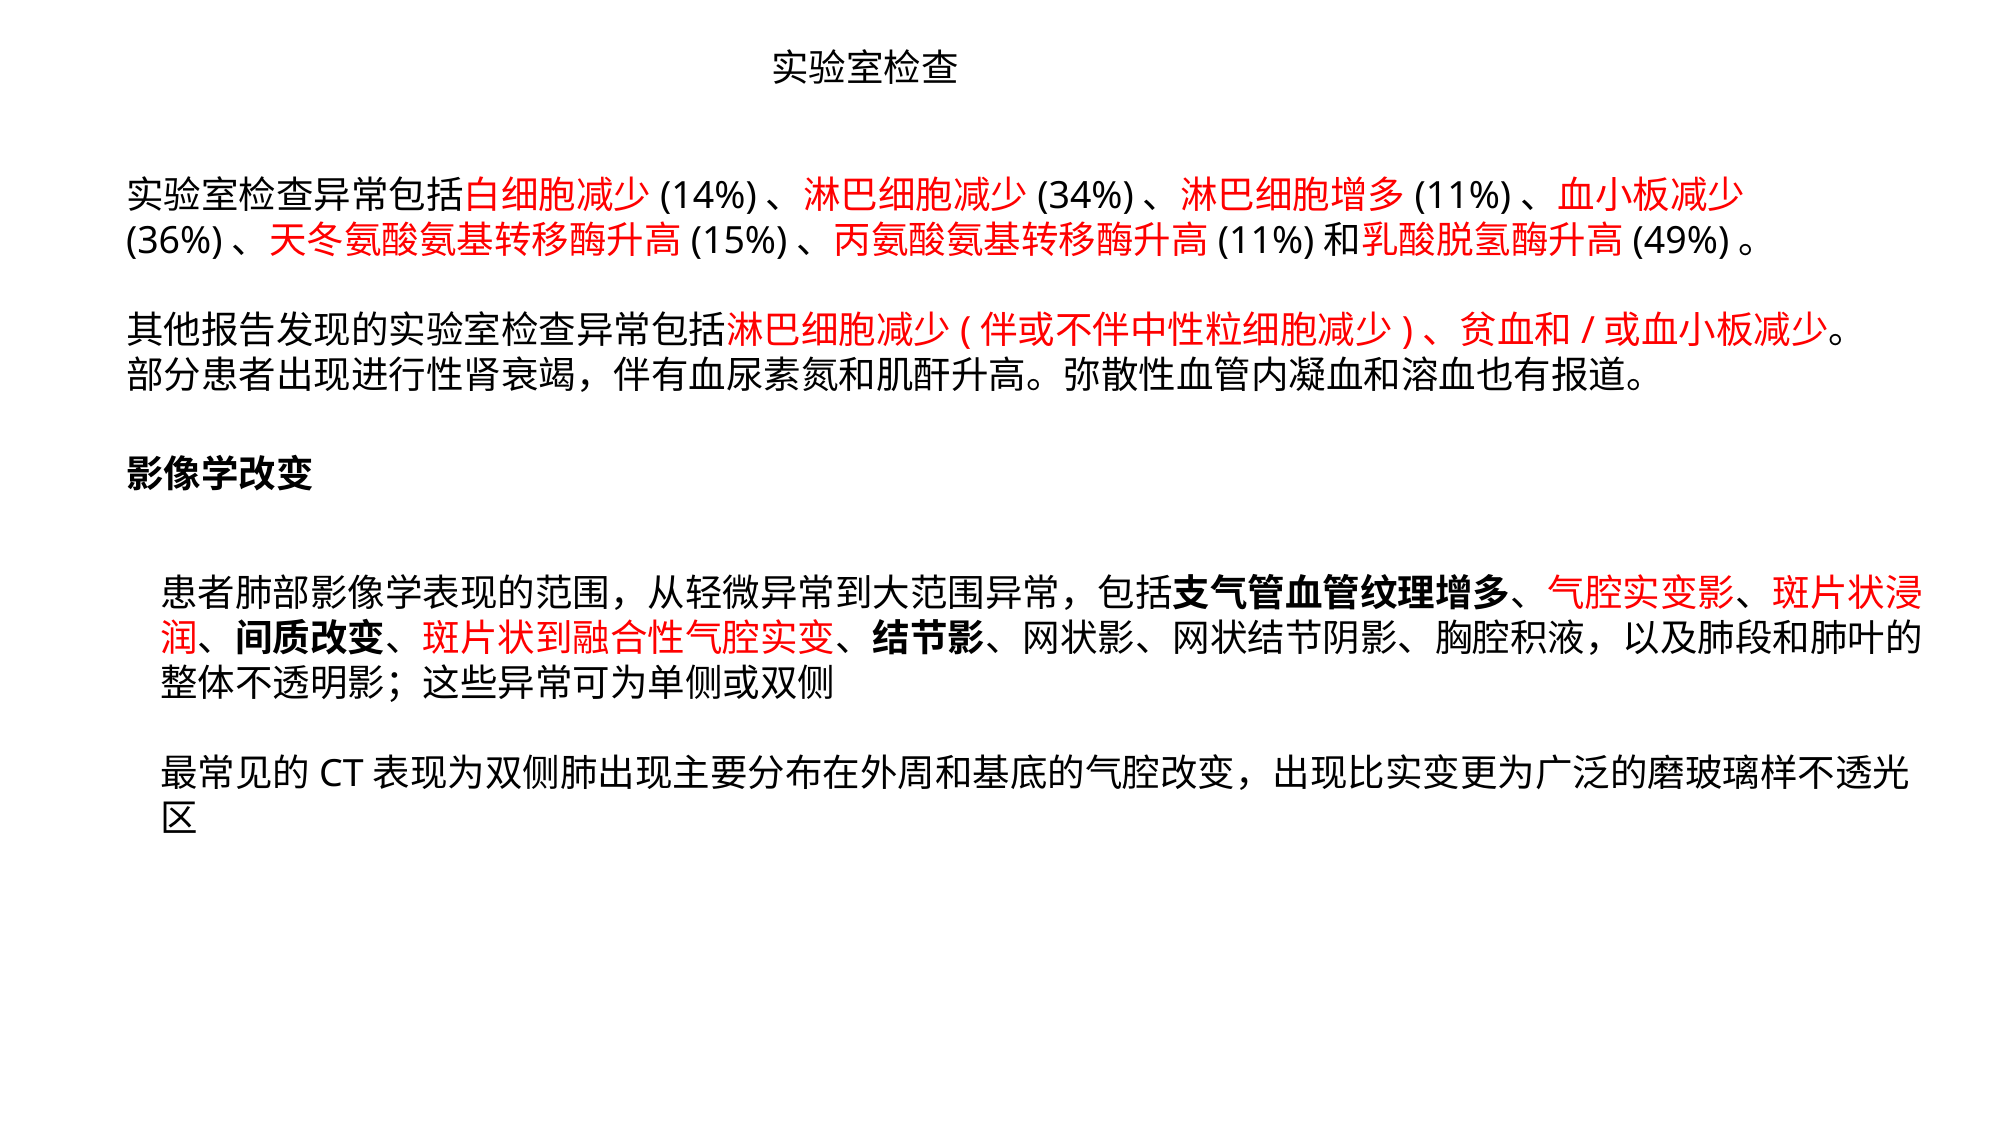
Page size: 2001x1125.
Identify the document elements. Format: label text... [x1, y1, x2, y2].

text_box 影像学改变 [111, 442, 334, 503]
text_box 患者肺部影像学表现的范围，从轻微异常到大范围异常，包括支气管血管纹理增多、气腔实变影、斑片状浸润、间质改变、斑片状到融合性气腔实变、结节影、网状影、网状结节阴影、胸腔积液，以及肺段和肺叶的整体不透明影；这些异常可为单侧或双侧 最常见的CT表现为双侧肺出现主要分布在外周和基底的气腔改变，出现比实变更为广泛的磨玻璃样不透光区 [145, 561, 1941, 847]
text_box 实验室检查 [756, 36, 1098, 97]
text_box 实验室检查异常包括白细胞减少(14%)、淋巴细胞减少(34%)、淋巴细胞增多(11%)、血小板减少(36%)、天冬氨酸氨基转移酶升高(15%)、丙氨酸氨基转移酶升高(11%)和乳酸脱氢酶升高(49%)。 其他报告发现的实验室检查异常包括淋巴细胞减少(伴或不伴中性粒细胞减少)、贫血和/或血小板减少。部分患者出现进行性肾衰竭，伴有血尿素氮和肌酐升高。弥散性血管内凝血和溶血也有报道。 [111, 163, 1889, 404]
